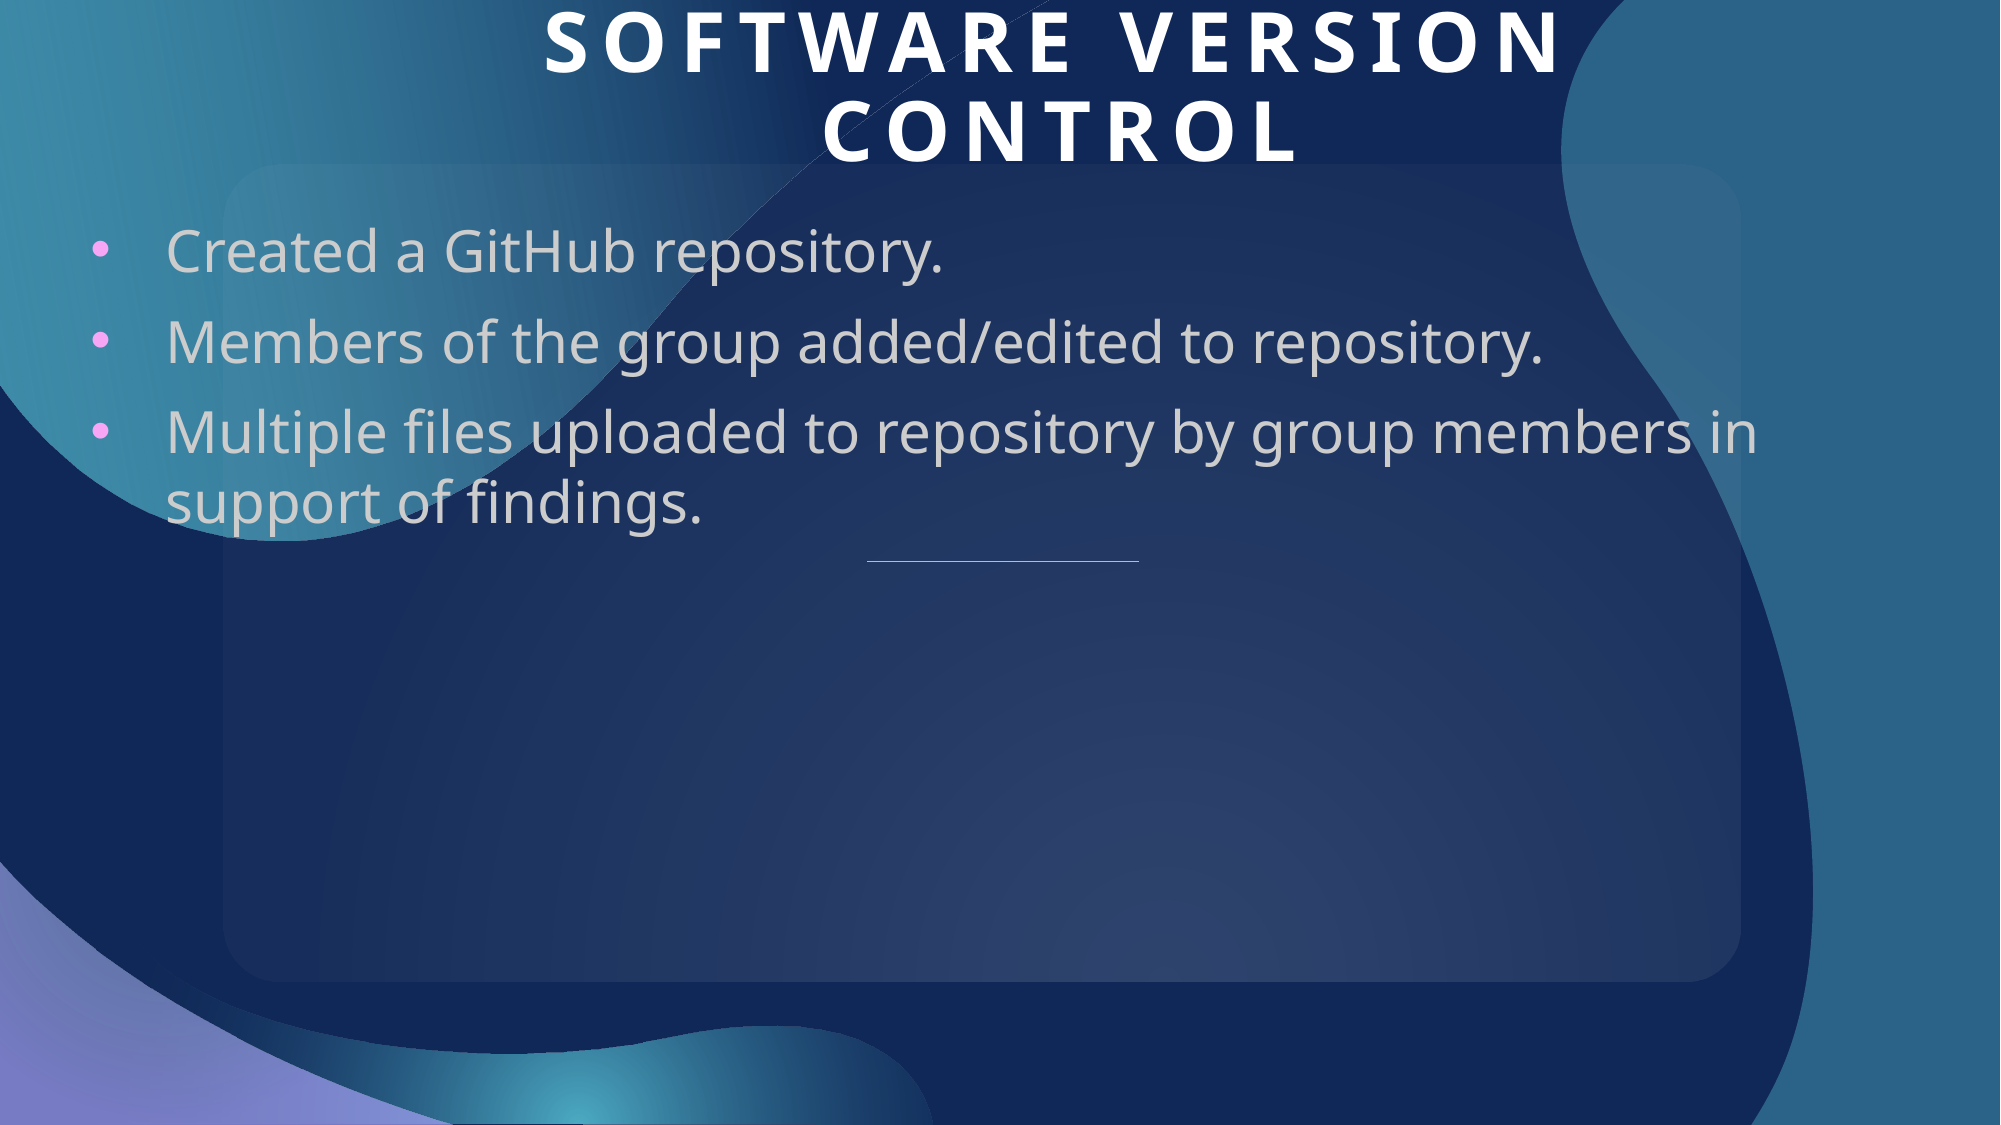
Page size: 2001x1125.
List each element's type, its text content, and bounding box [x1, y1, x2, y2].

title Software version control [325, 11, 1793, 188]
list Created a GitHub repository. Members of the group added/edited to repository. Multiple files uploaded to repository by group members in support of findings. [82, 206, 1933, 1098]
